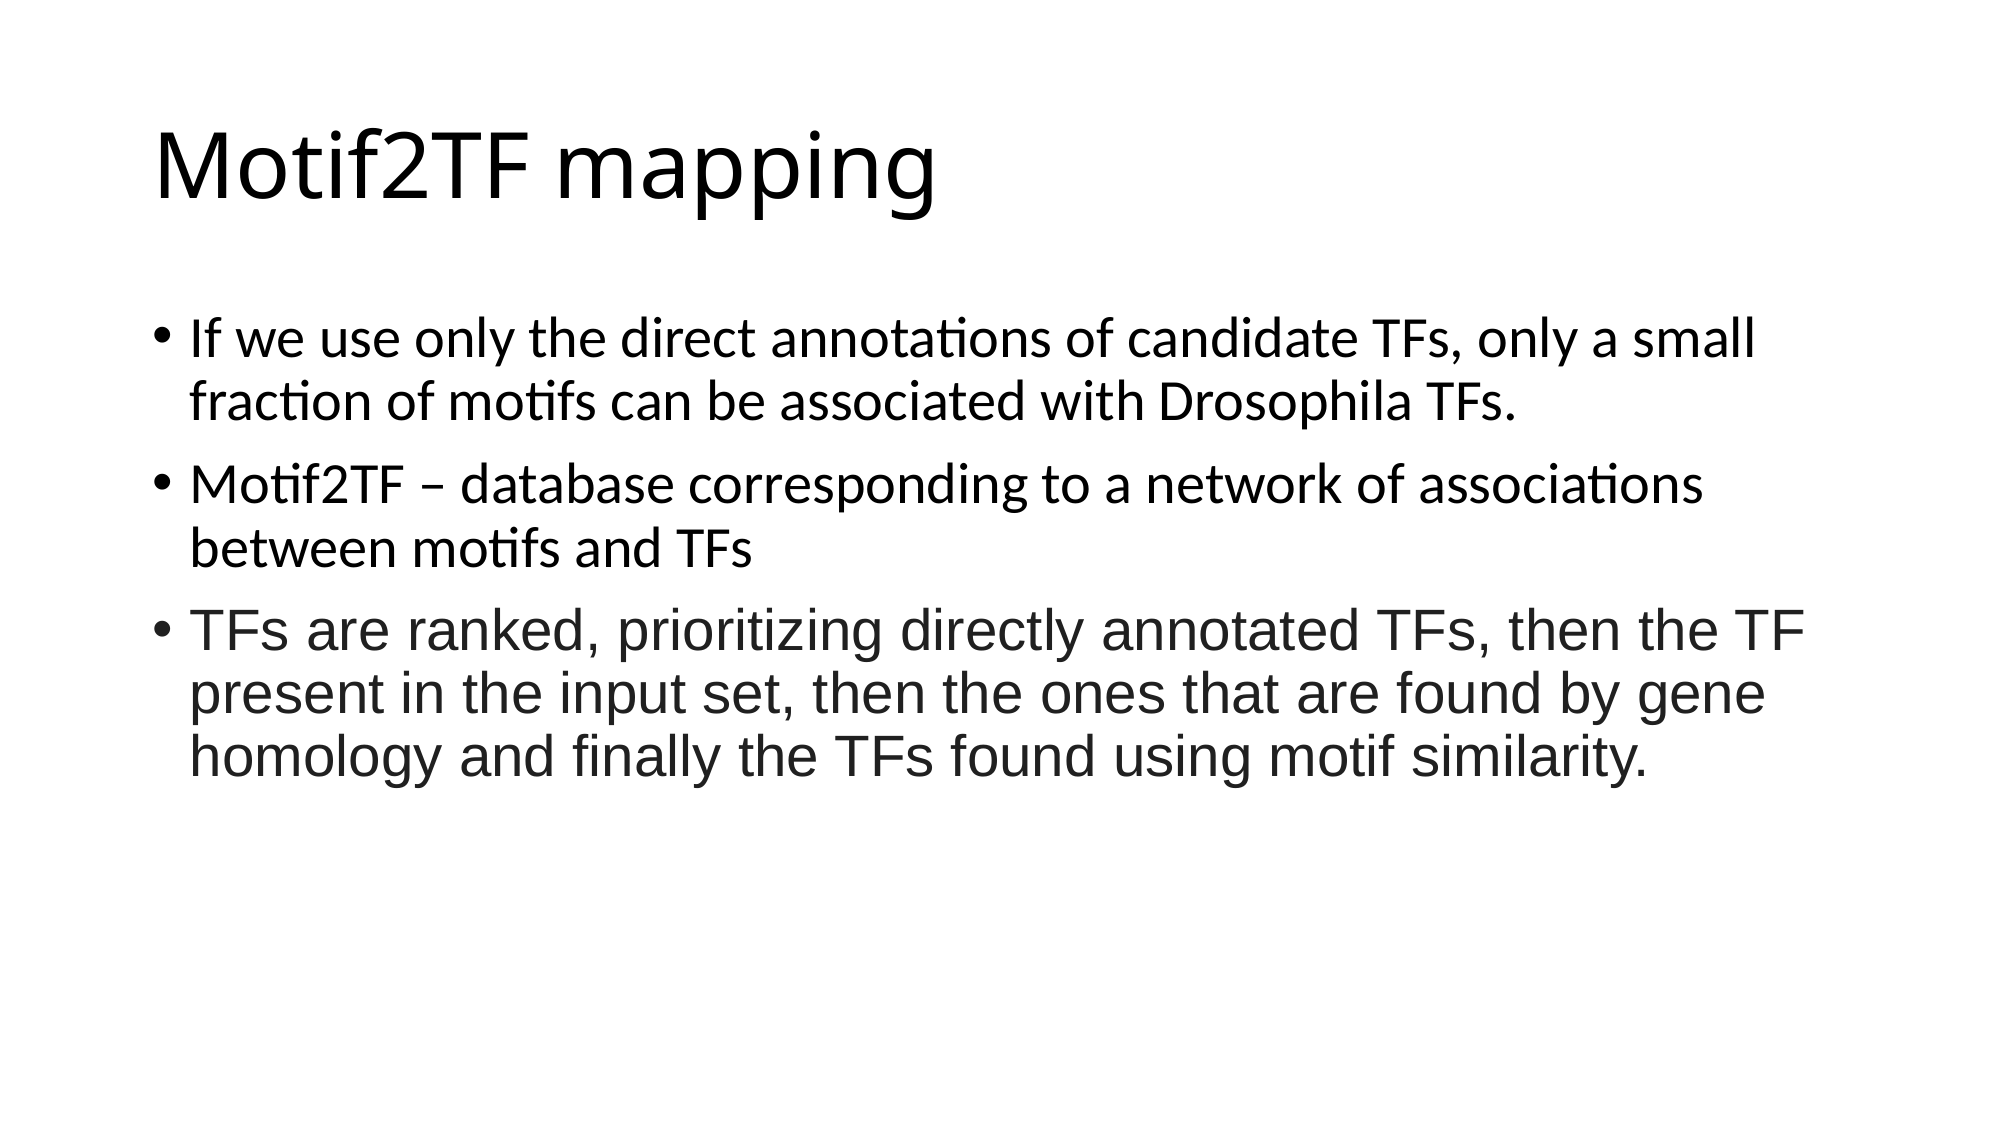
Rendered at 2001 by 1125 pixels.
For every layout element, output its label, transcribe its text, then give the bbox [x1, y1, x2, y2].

list If we use only the direct annotations of candidate TFs, only a small fraction of motifs can be associated with Drosophila TFs. Motif2TF – database corresponding to a network of associations between motifs and TFs TFs are ranked, prioritizing directly annotated TFs, then the TF present in the input set, then the ones that are found by gene homology and finally the TFs found using motif similarity. [137, 299, 1863, 1014]
title Motif2TF mapping [137, 59, 1863, 278]
